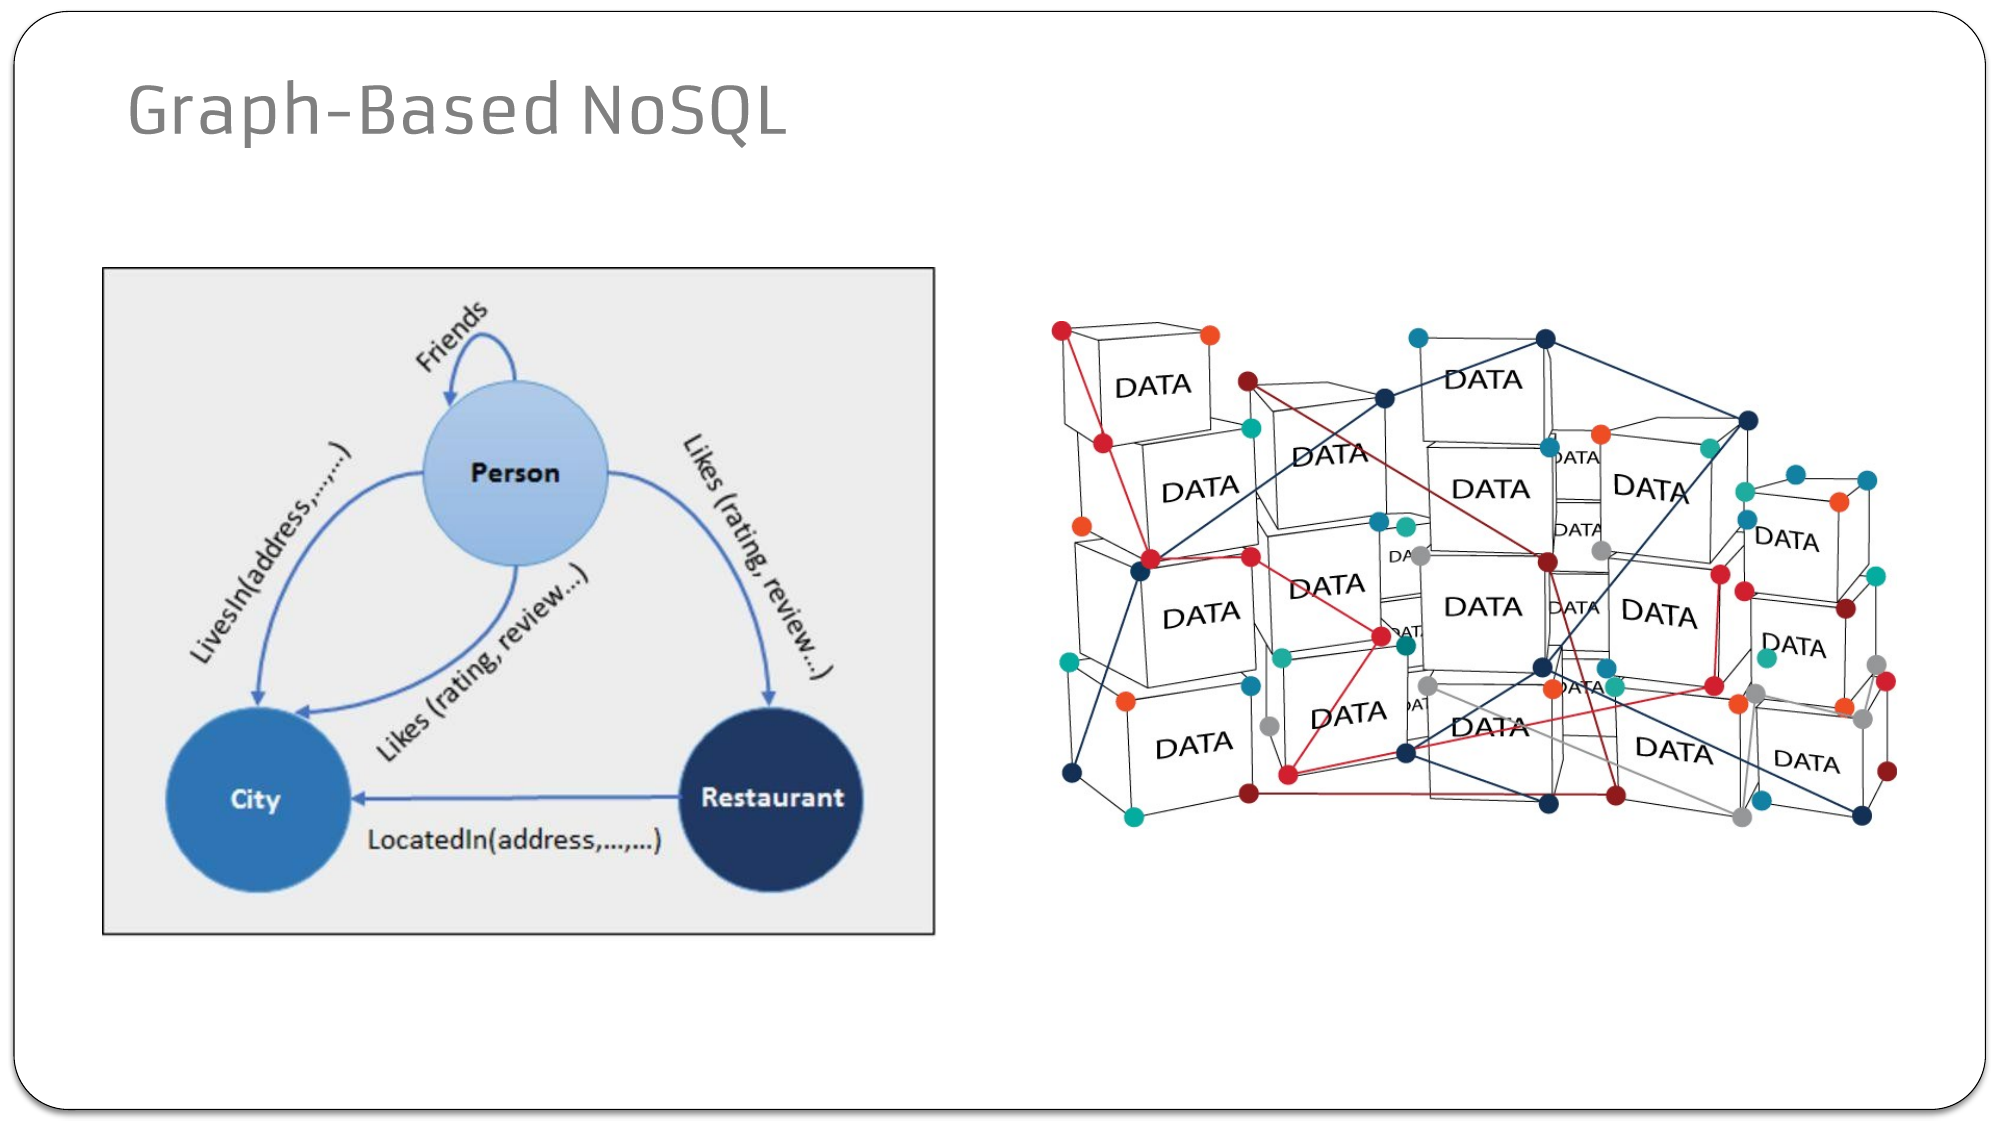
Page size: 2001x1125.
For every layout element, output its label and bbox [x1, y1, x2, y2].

text_box [125, 71, 825, 151]
text_box [102, 267, 937, 941]
text_box [1051, 321, 1898, 829]
